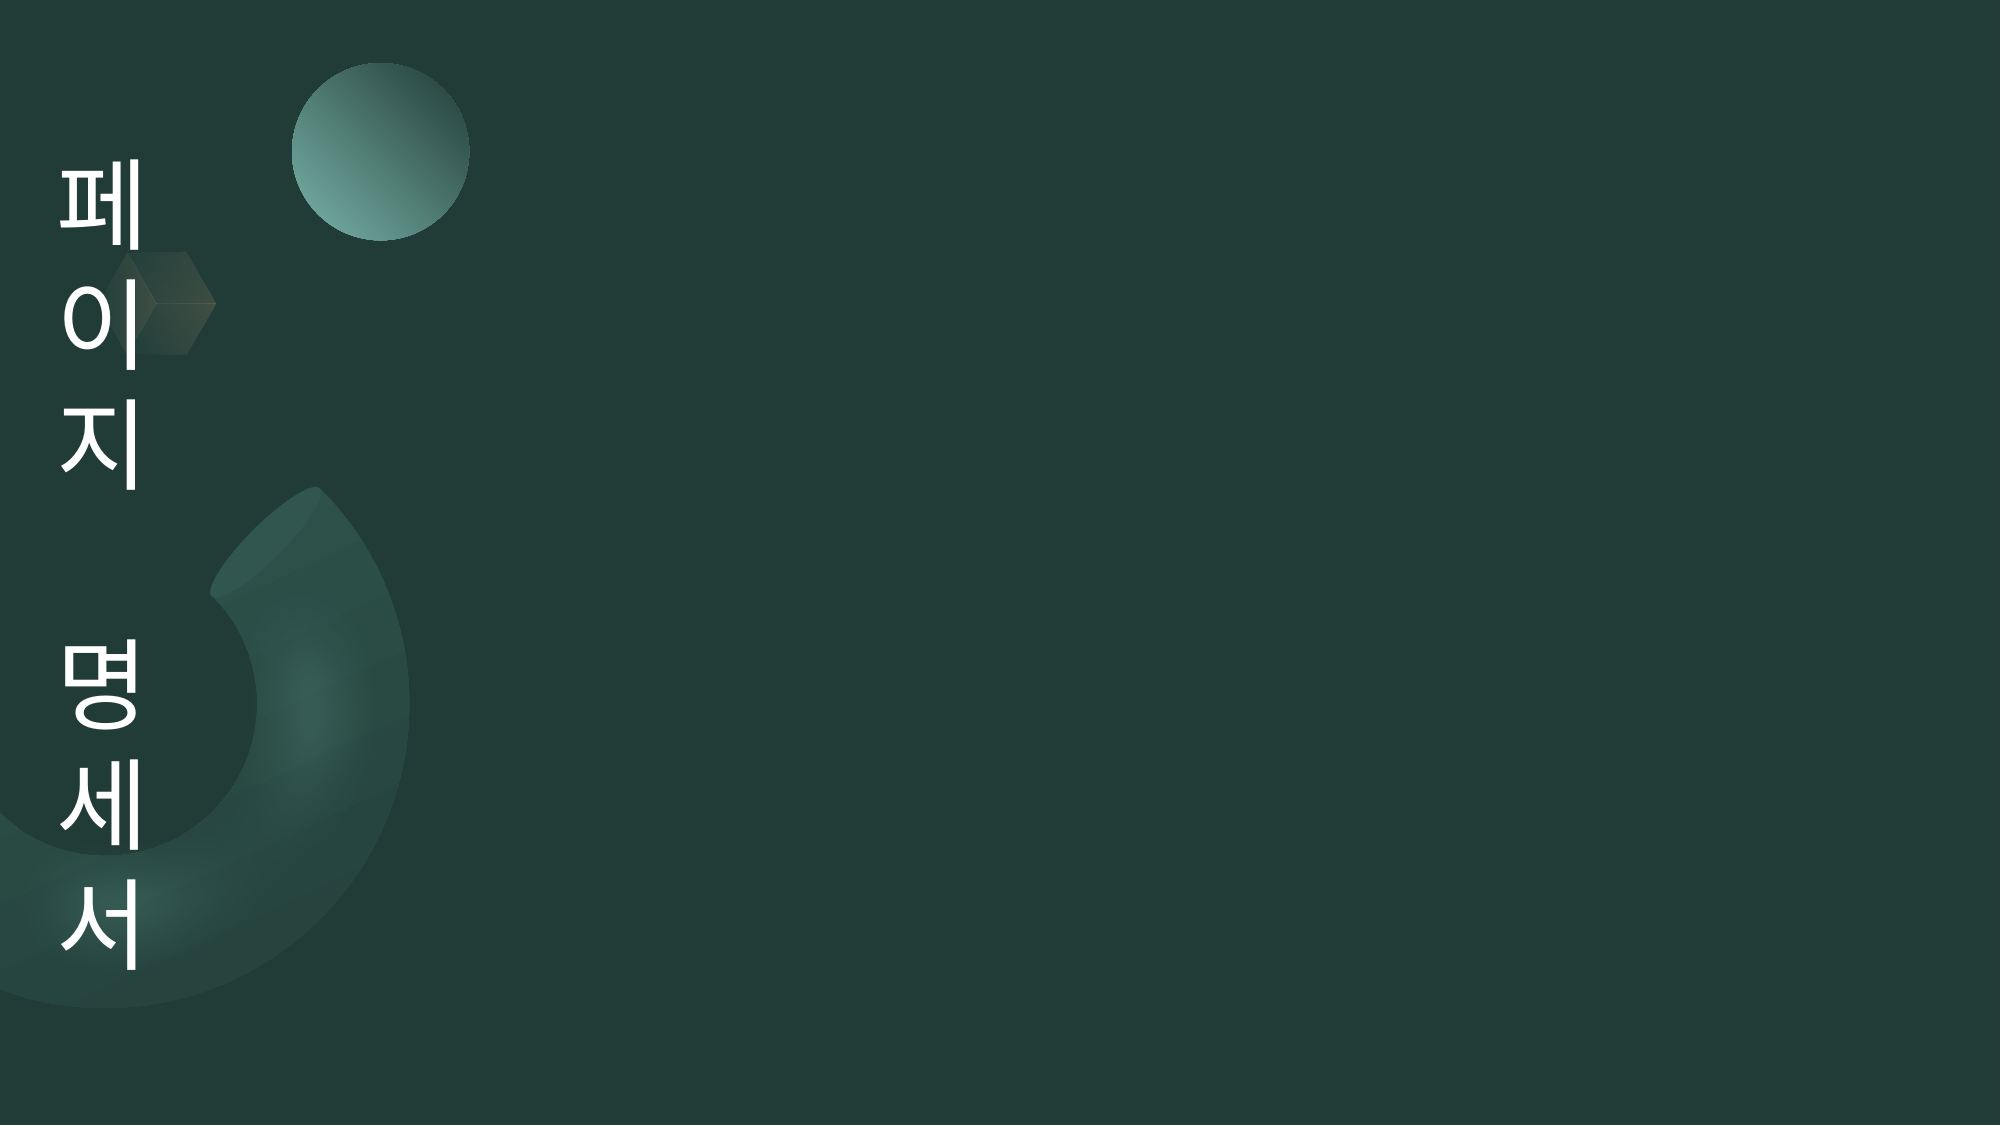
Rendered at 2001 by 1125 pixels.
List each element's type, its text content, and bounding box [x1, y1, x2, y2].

title 페이지 명세 서 [56, 107, 170, 1018]
